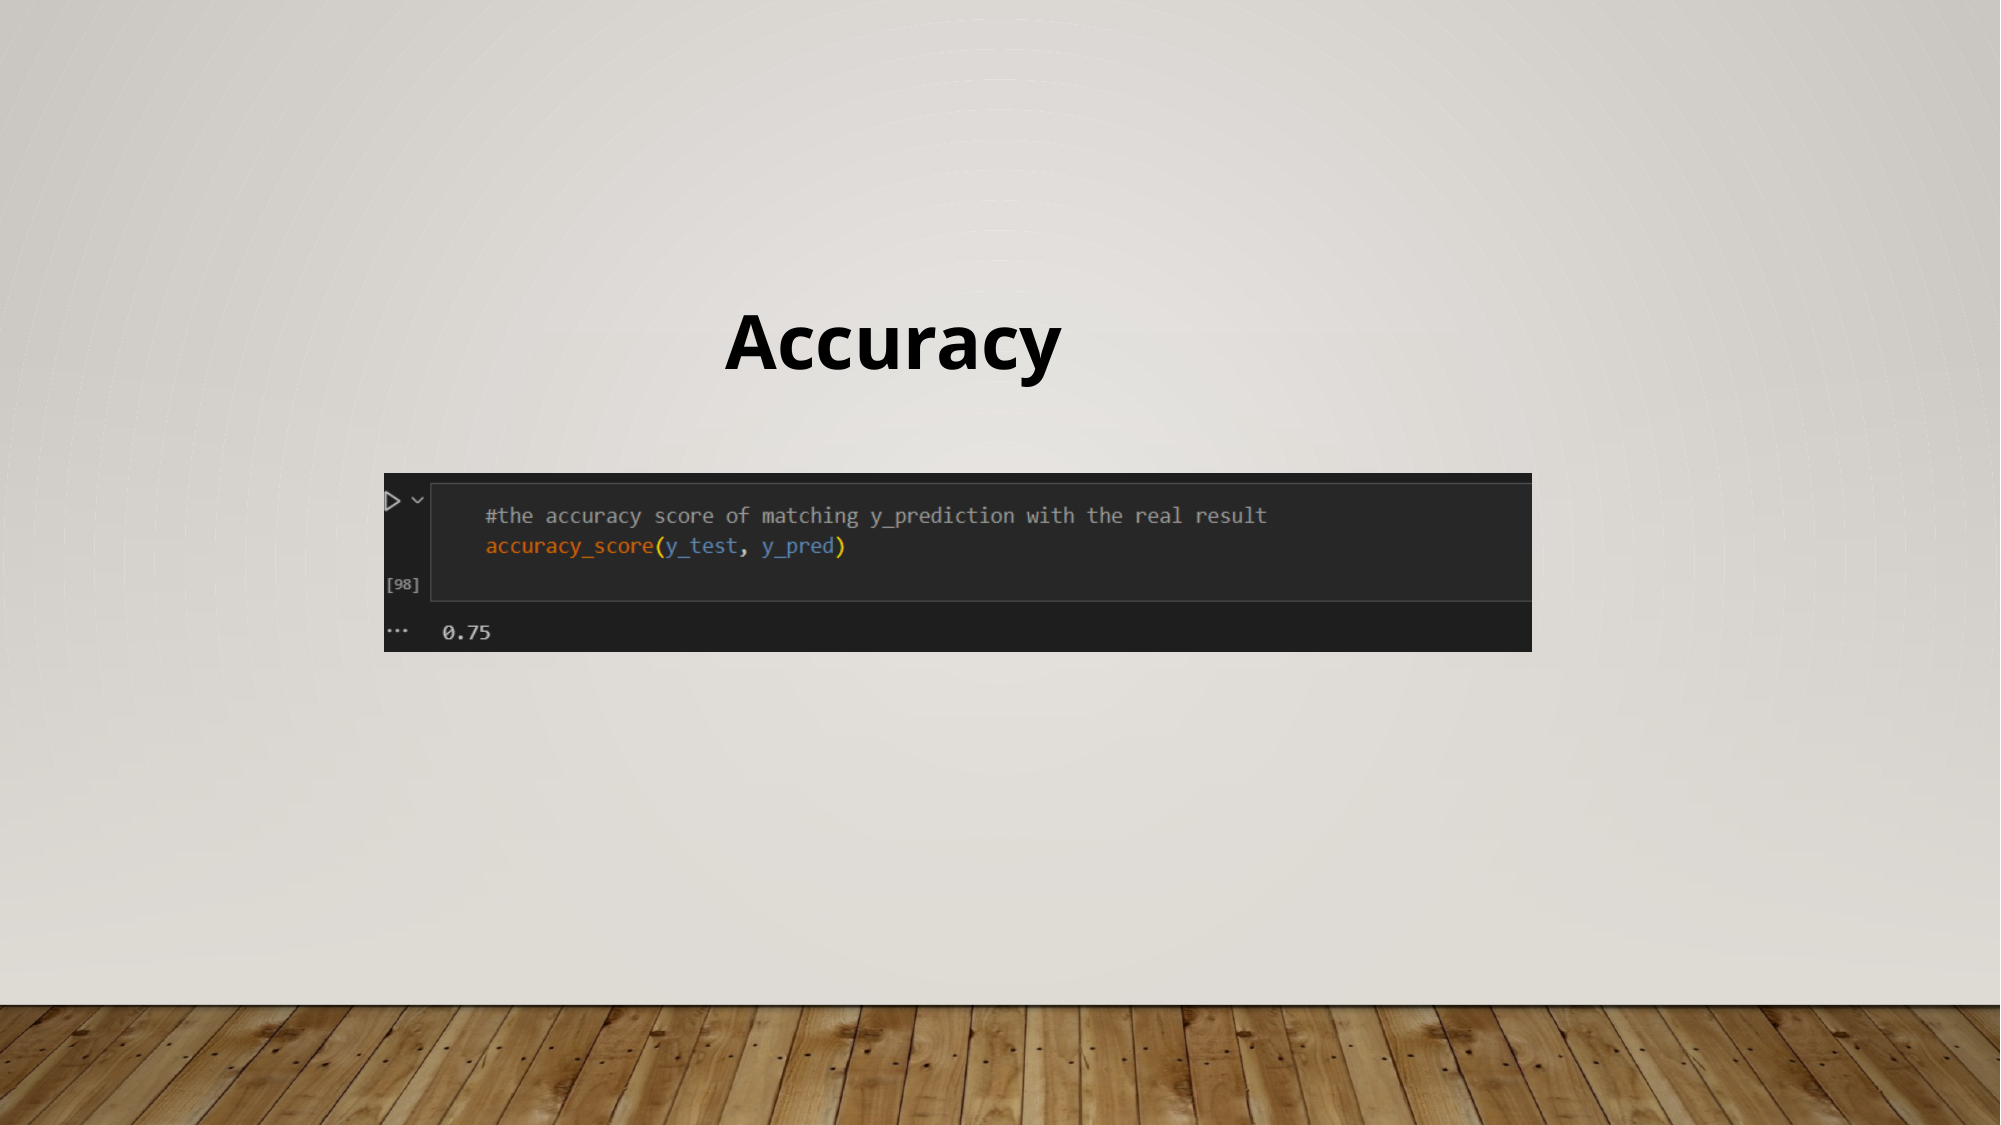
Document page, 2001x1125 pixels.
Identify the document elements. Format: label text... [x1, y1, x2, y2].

text_box Accuracy [582, 287, 1225, 393]
picture [0, 1005, 2000, 1125]
picture [383, 472, 1532, 653]
